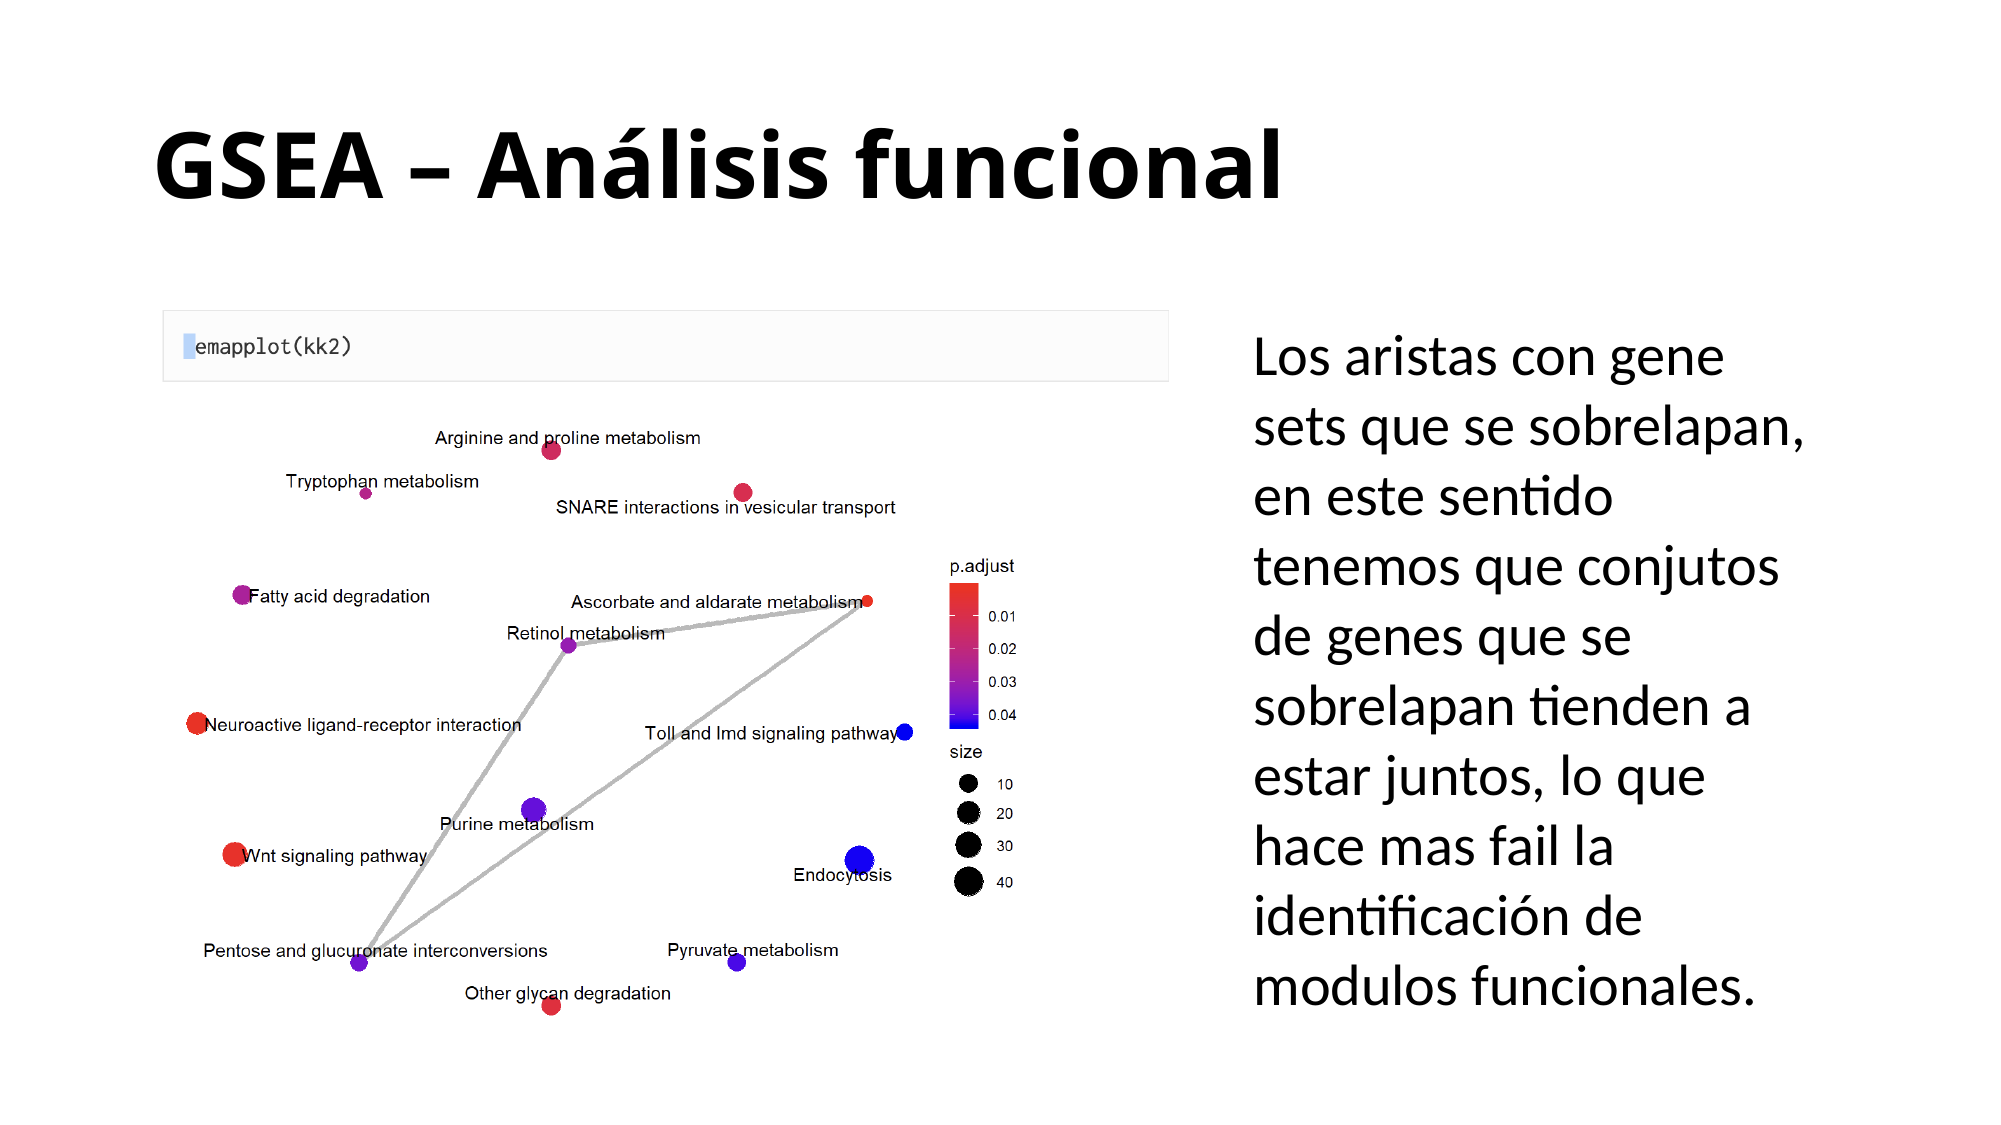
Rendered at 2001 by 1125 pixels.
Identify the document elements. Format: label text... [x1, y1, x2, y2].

text_box Los aristas con gene sets que se sobrelapan, en este sentido tenemos que conjutos de genes que se sobrelapan tienden a estar juntos, lo que hace mas fail la identificación de modulos funcionales. [1238, 309, 1839, 1025]
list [161, 310, 1169, 1024]
title GSEA – Análisis funcional [137, 67, 1863, 271]
